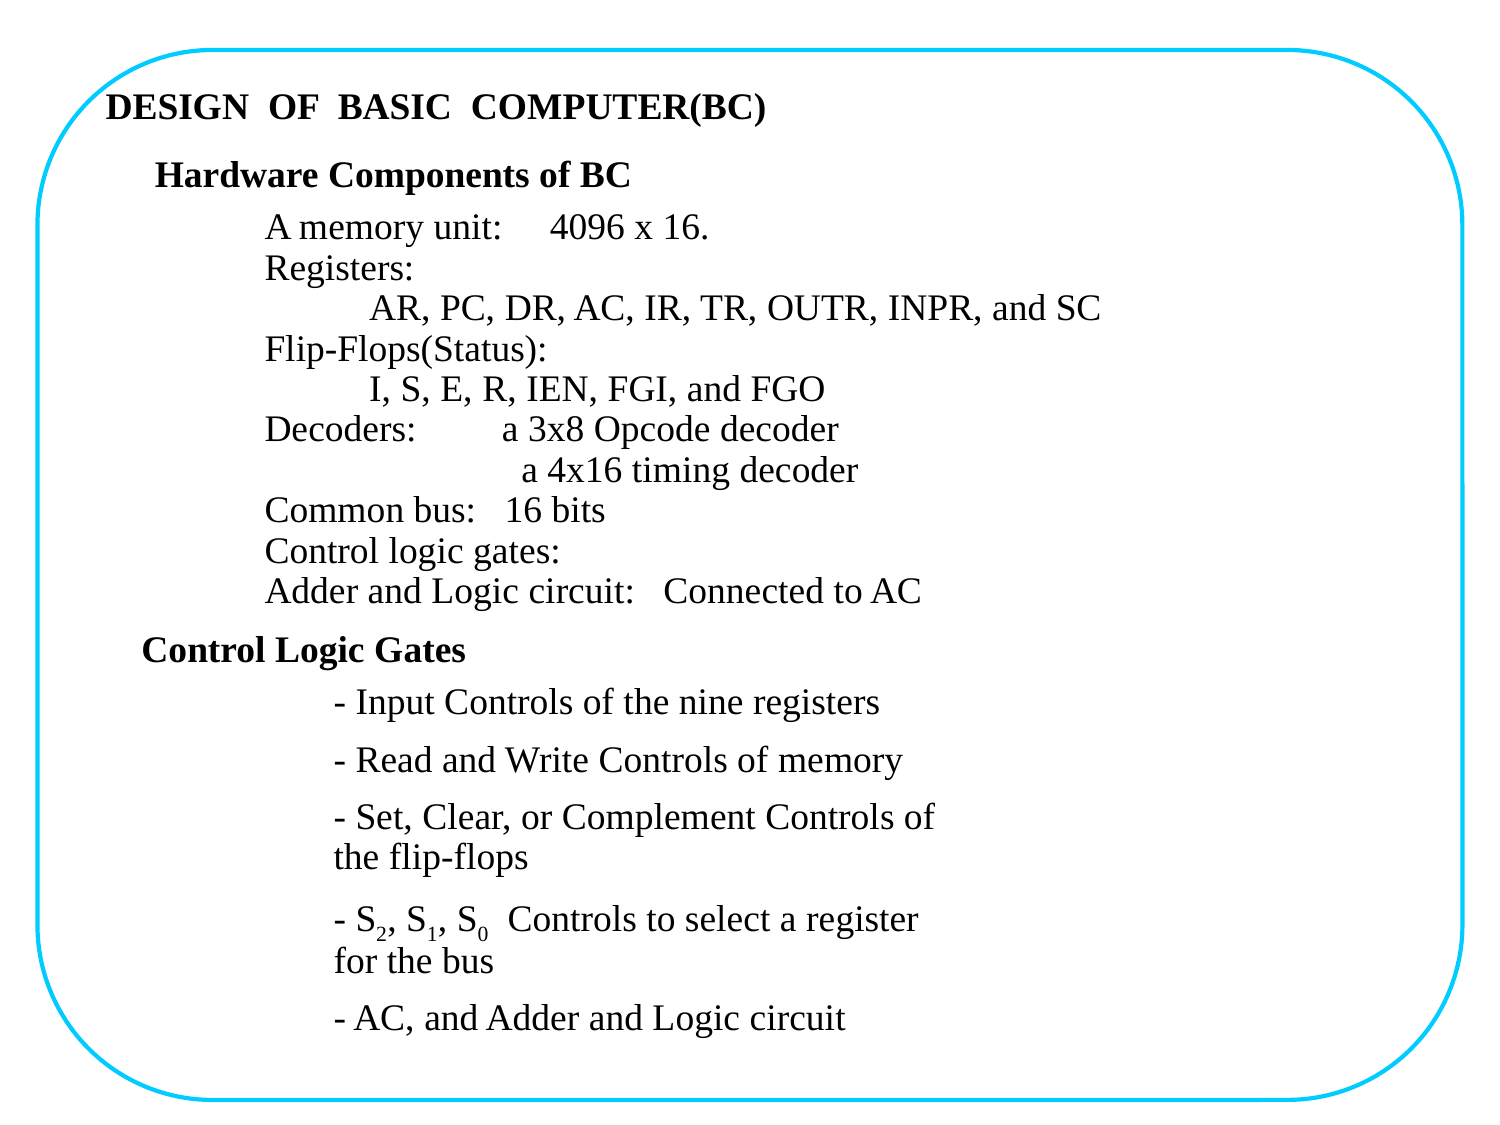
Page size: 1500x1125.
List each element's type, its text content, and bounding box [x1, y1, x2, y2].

text_box DESIGN OF BASIC COMPUTER(BC) [90, 74, 782, 135]
text_box Hardware Components of BC [140, 149, 657, 203]
text_box [35, 47, 1465, 1103]
text_box A memory unit: 4096 x 16. Registers: AR, PC, DR, AC, IR, TR, OUTR, INPR, and SC Flip-Flops(Status): I, S, E, R, IEN, FGI, and FGO Decoders: a 3x8 Opcode decoder a 4x16 timing decoder Common bus: 16 bits Control logic gates: Adder and Logic circuit: Connected to AC [249, 199, 1238, 620]
text_box - Input Controls of the nine registers - Read and Write Controls of memory - Set, Clear, or Complement Controls of the flip-flops - S2, S1, S0 Controls to select a register for the bus - AC, and Adder and Logic circuit [224, 675, 975, 1046]
text_box Control Logic Gates [126, 624, 482, 678]
